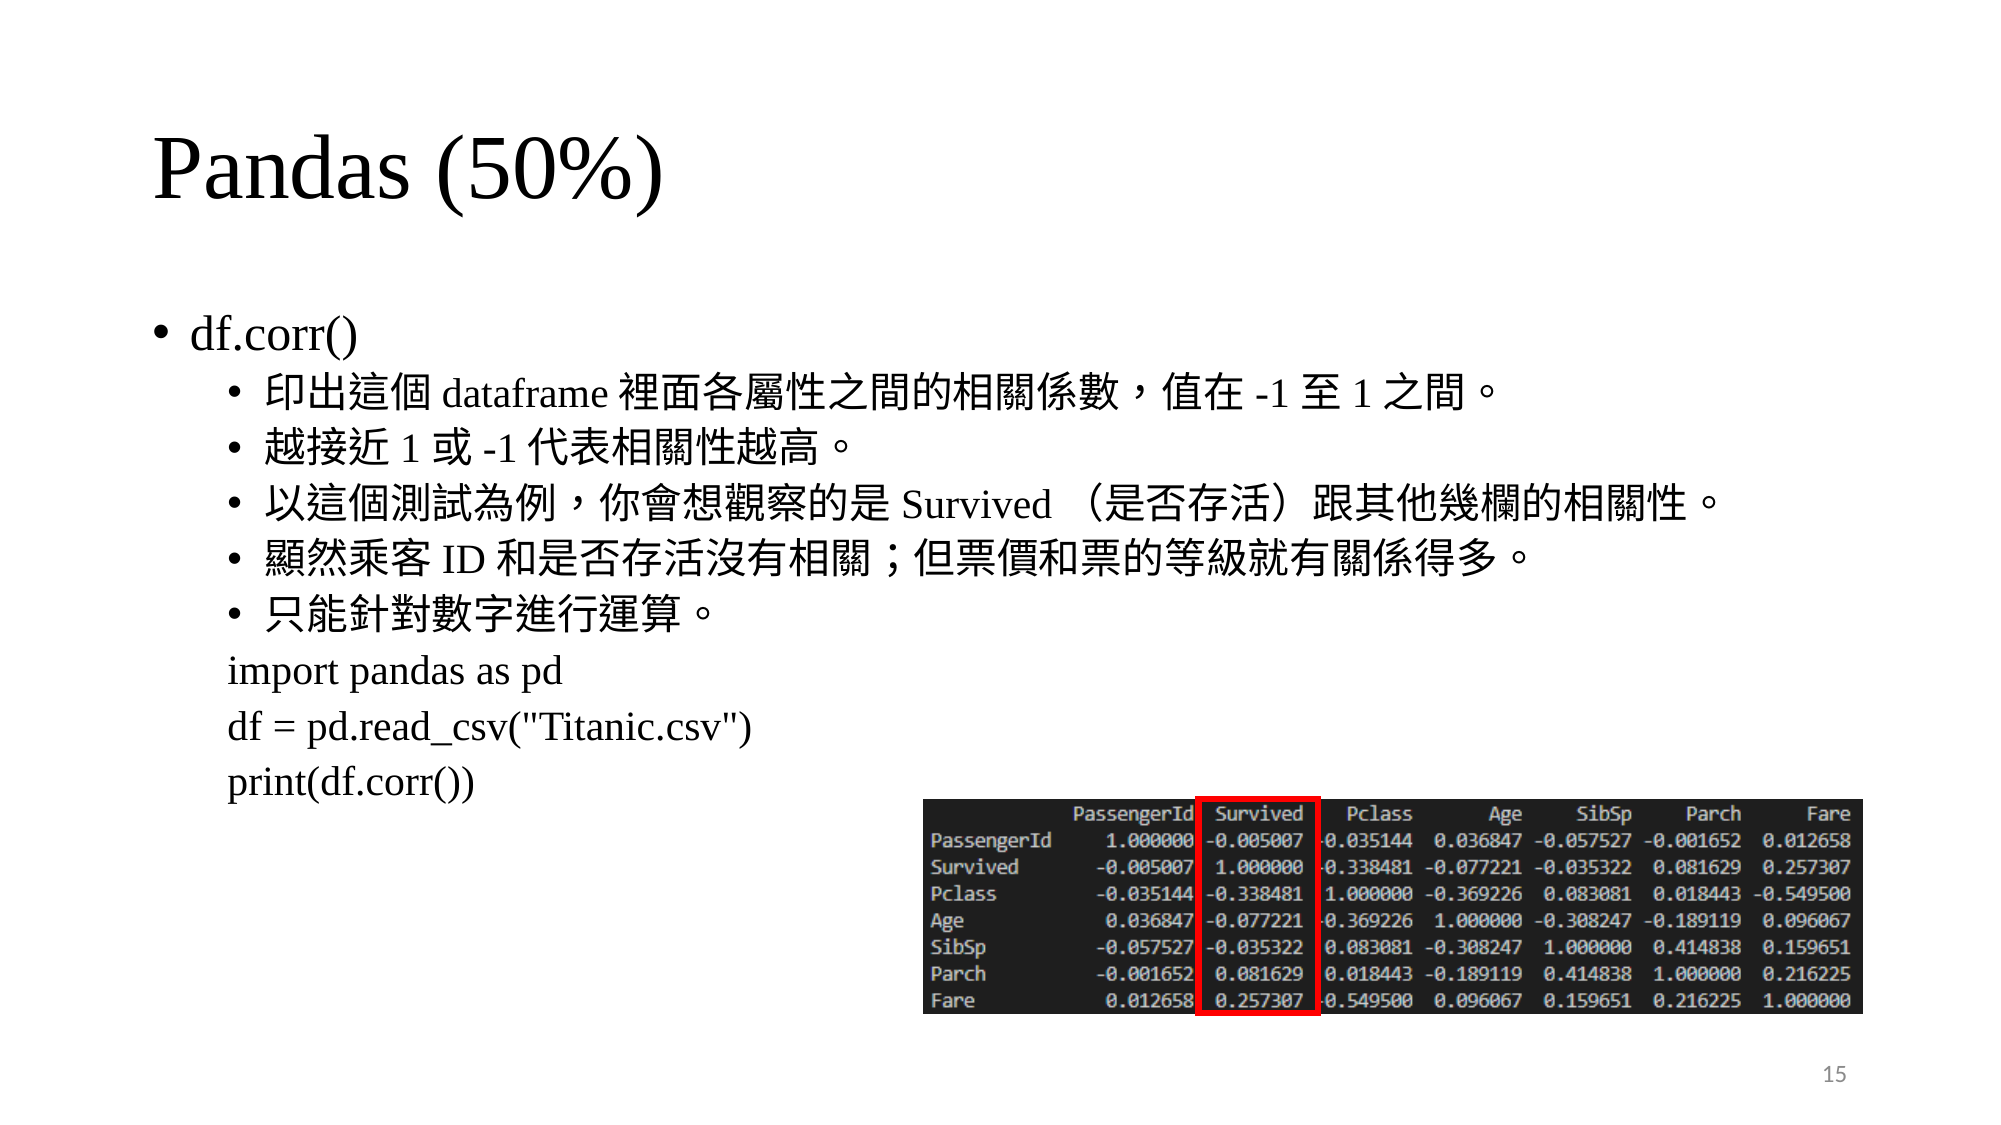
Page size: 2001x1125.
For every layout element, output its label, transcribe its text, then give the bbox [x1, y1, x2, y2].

picture [923, 799, 1863, 1014]
slide_number 15 [1412, 1042, 1863, 1103]
title Pandas (50%) [137, 59, 1863, 278]
list df.corr() 印出這個dataframe裡面各屬性之間的相關係數，值在-1至1之間。 越接近1或-1代表相關性越高。 以這個測試為例，你會想觀察的是Survived（是否存活）跟其他幾欄的相關性。 顯然乘客ID和是否存活沒有相關；但票價和票的等級就有關係得多。 只能針對數字進行運算。 import pandas as pd df = pd.read_csv("Titanic.csv") print(df.corr()) [137, 299, 1863, 1014]
